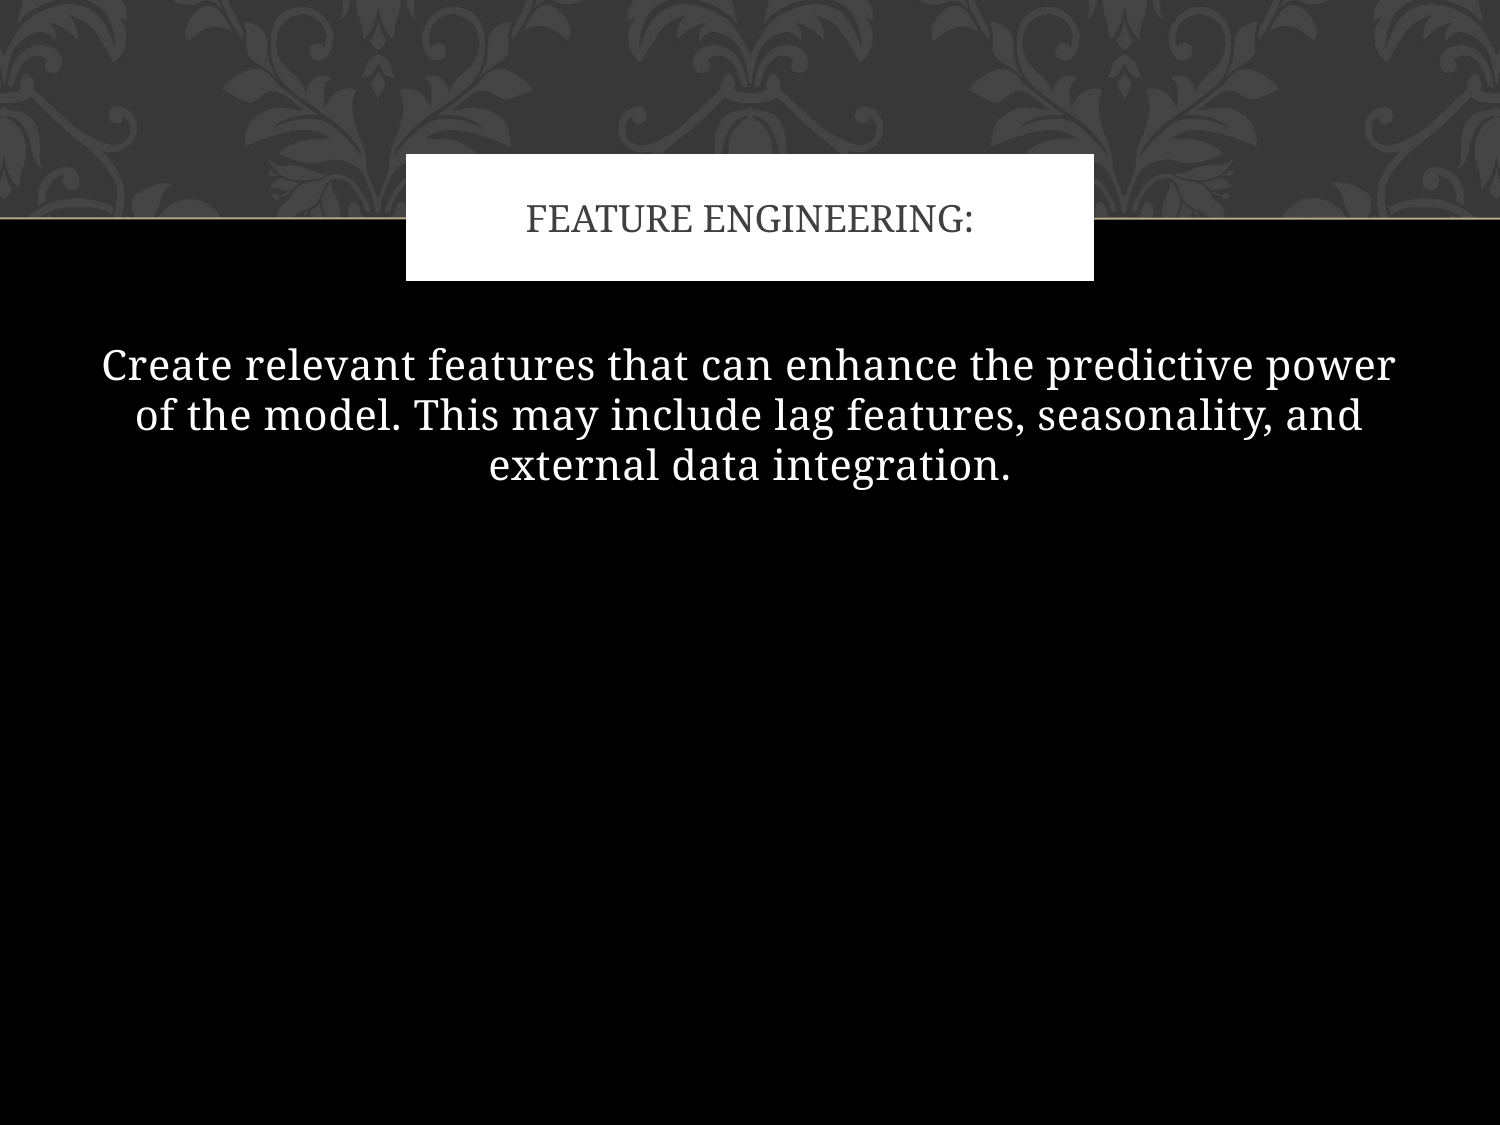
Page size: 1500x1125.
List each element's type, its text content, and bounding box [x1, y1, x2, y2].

list Create relevant features that can enhance the predictive power of the model. This may include lag features, seasonality, and external data integration. [75, 331, 1425, 1000]
title Feature Engineering: [406, 154, 1094, 281]
